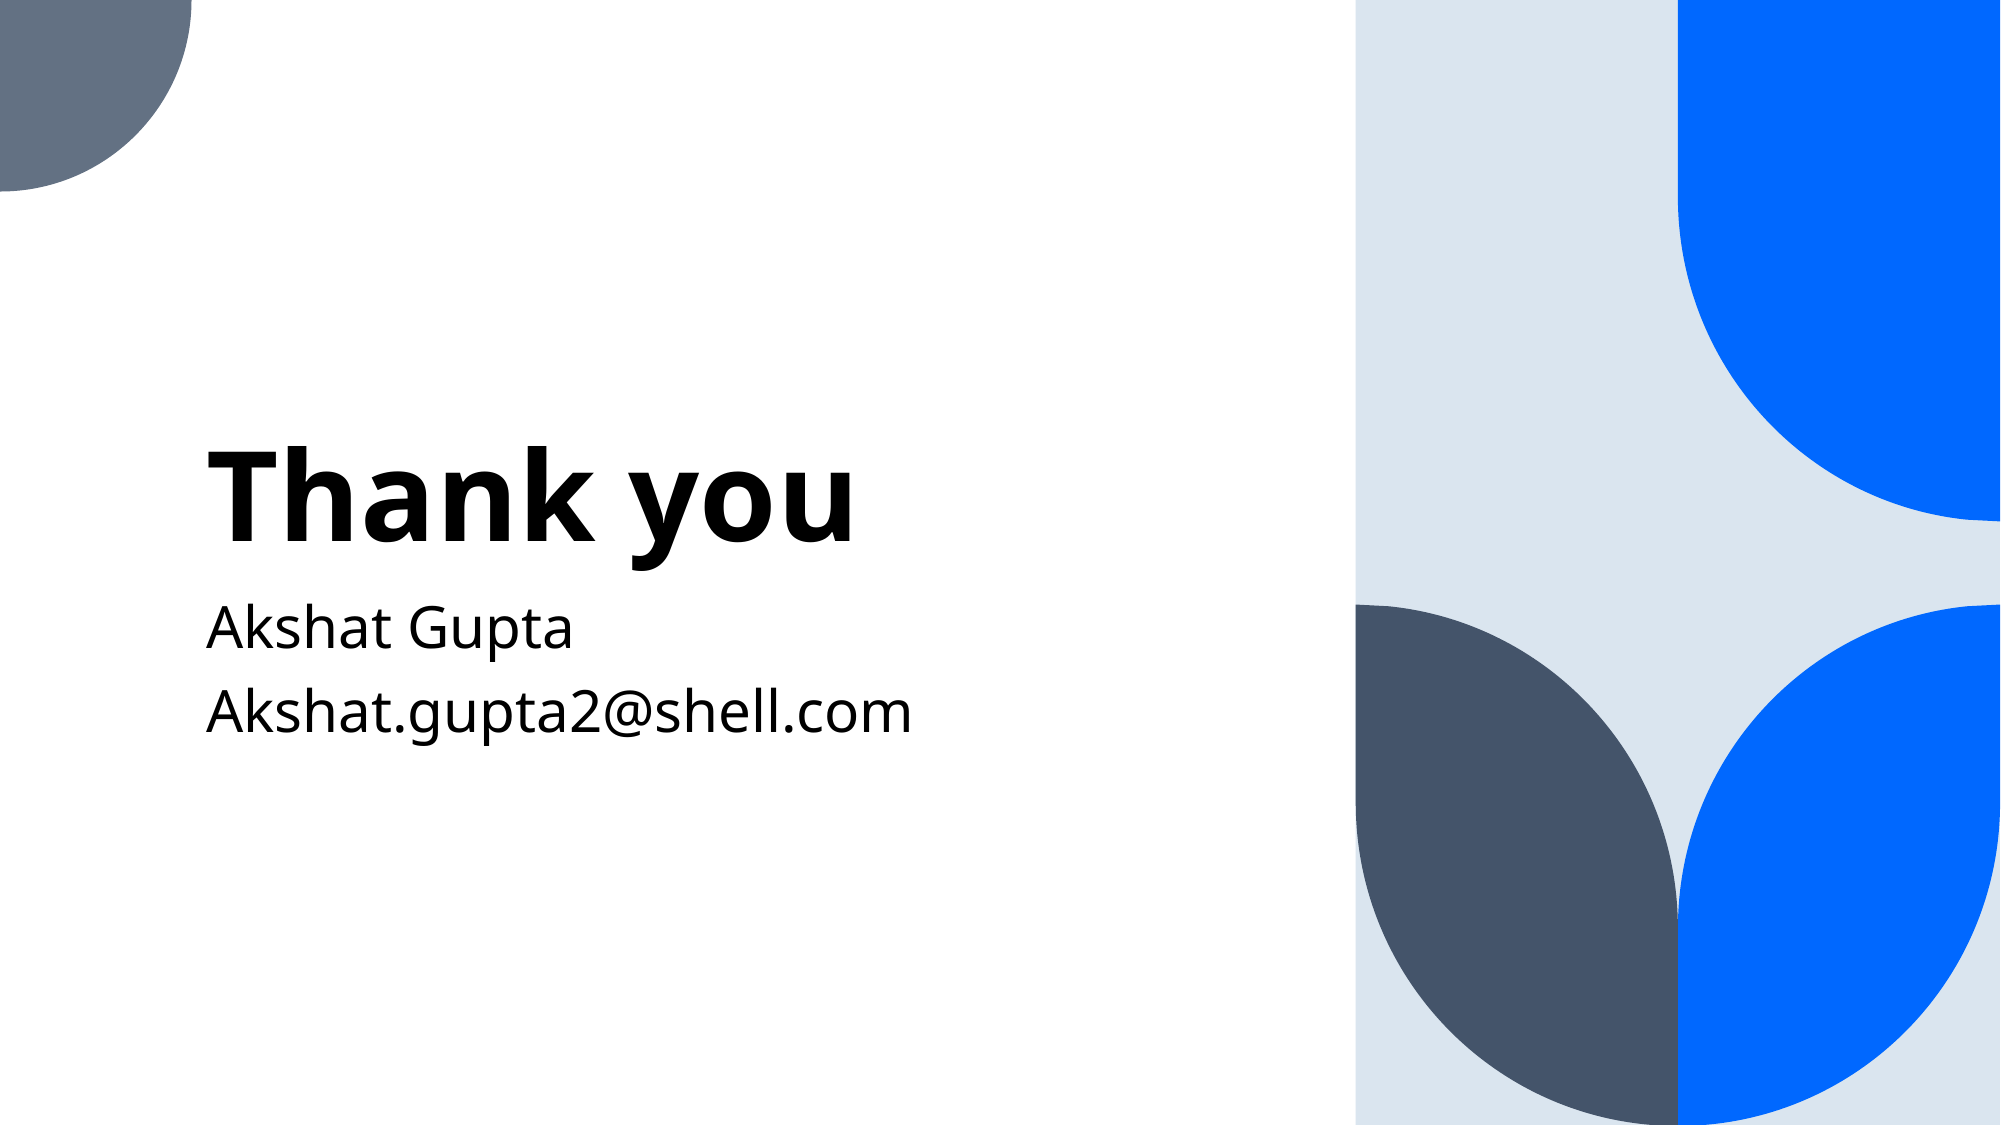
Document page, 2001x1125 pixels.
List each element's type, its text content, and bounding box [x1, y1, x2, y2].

subtitle Akshat Gupta Akshat.gupta2@shell.com [191, 590, 1212, 960]
title Thank you [191, 184, 1212, 576]
